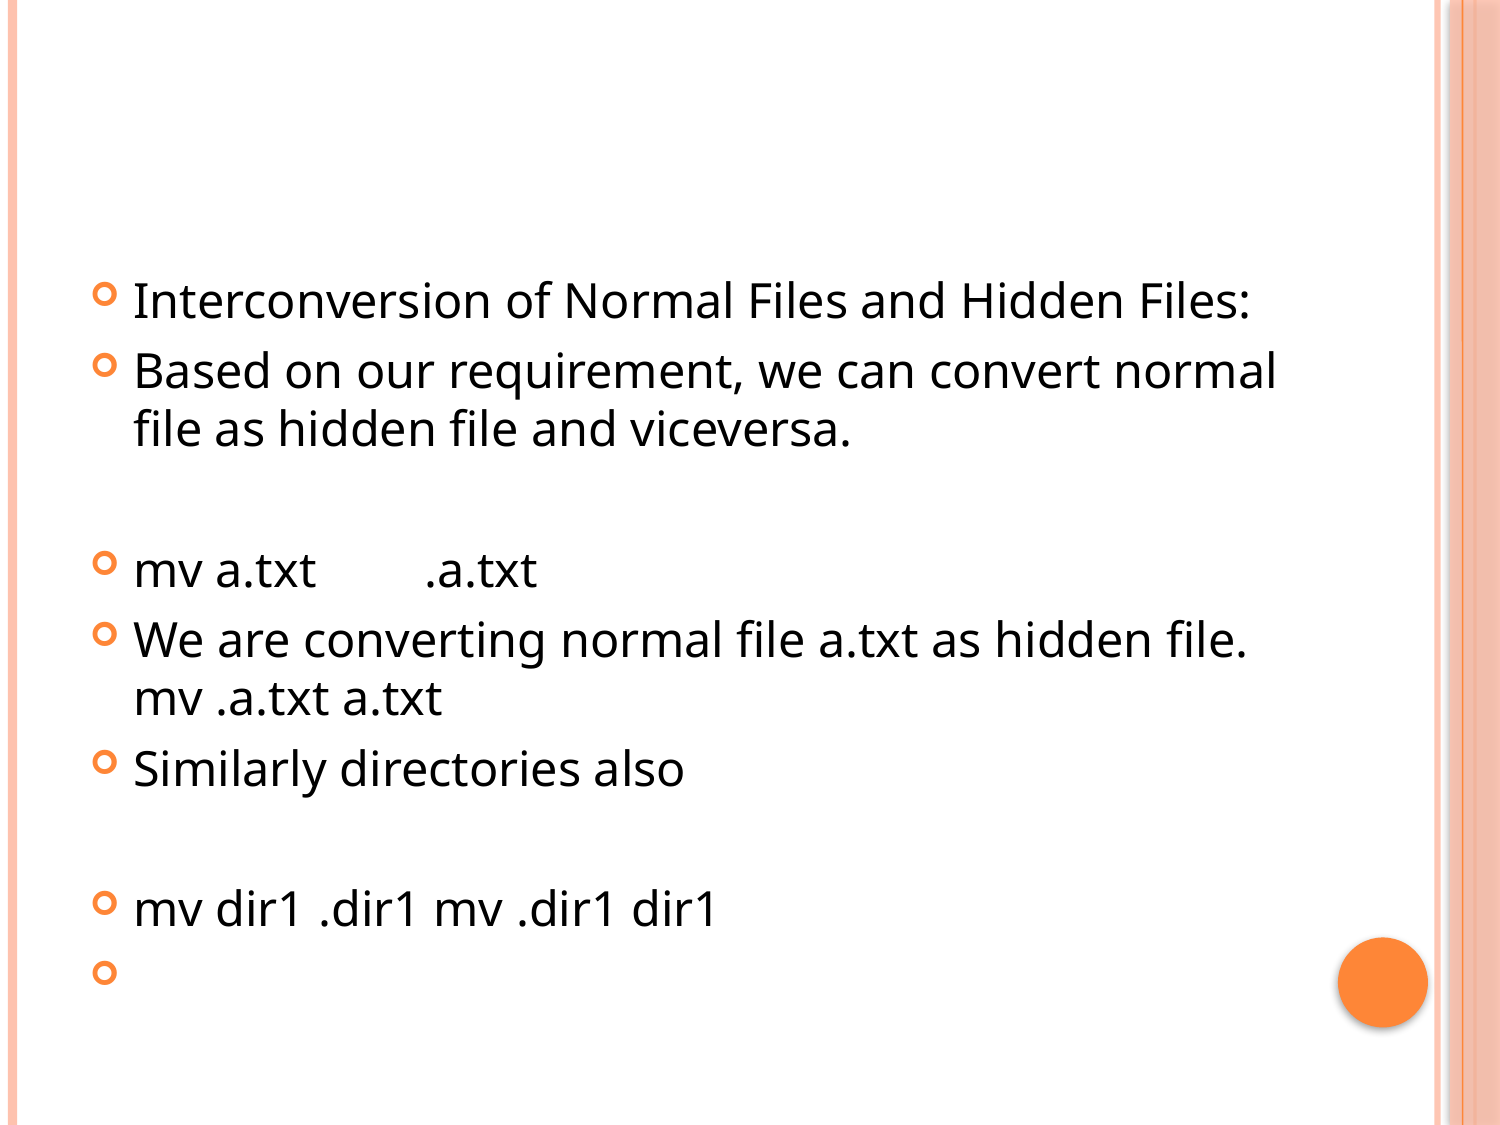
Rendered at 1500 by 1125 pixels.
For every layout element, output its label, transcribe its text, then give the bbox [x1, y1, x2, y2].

list Interconversion of Normal Files and Hidden Files: Based on our requirement, we can convert normal file as hidden file and viceversa. mv a.txt .a.txt We are converting normal file a.txt as hidden file. mv .a.txt a.txt Similarly directories also mv dir1 .dir1 mv .dir1 dir1 [75, 262, 1300, 1062]
